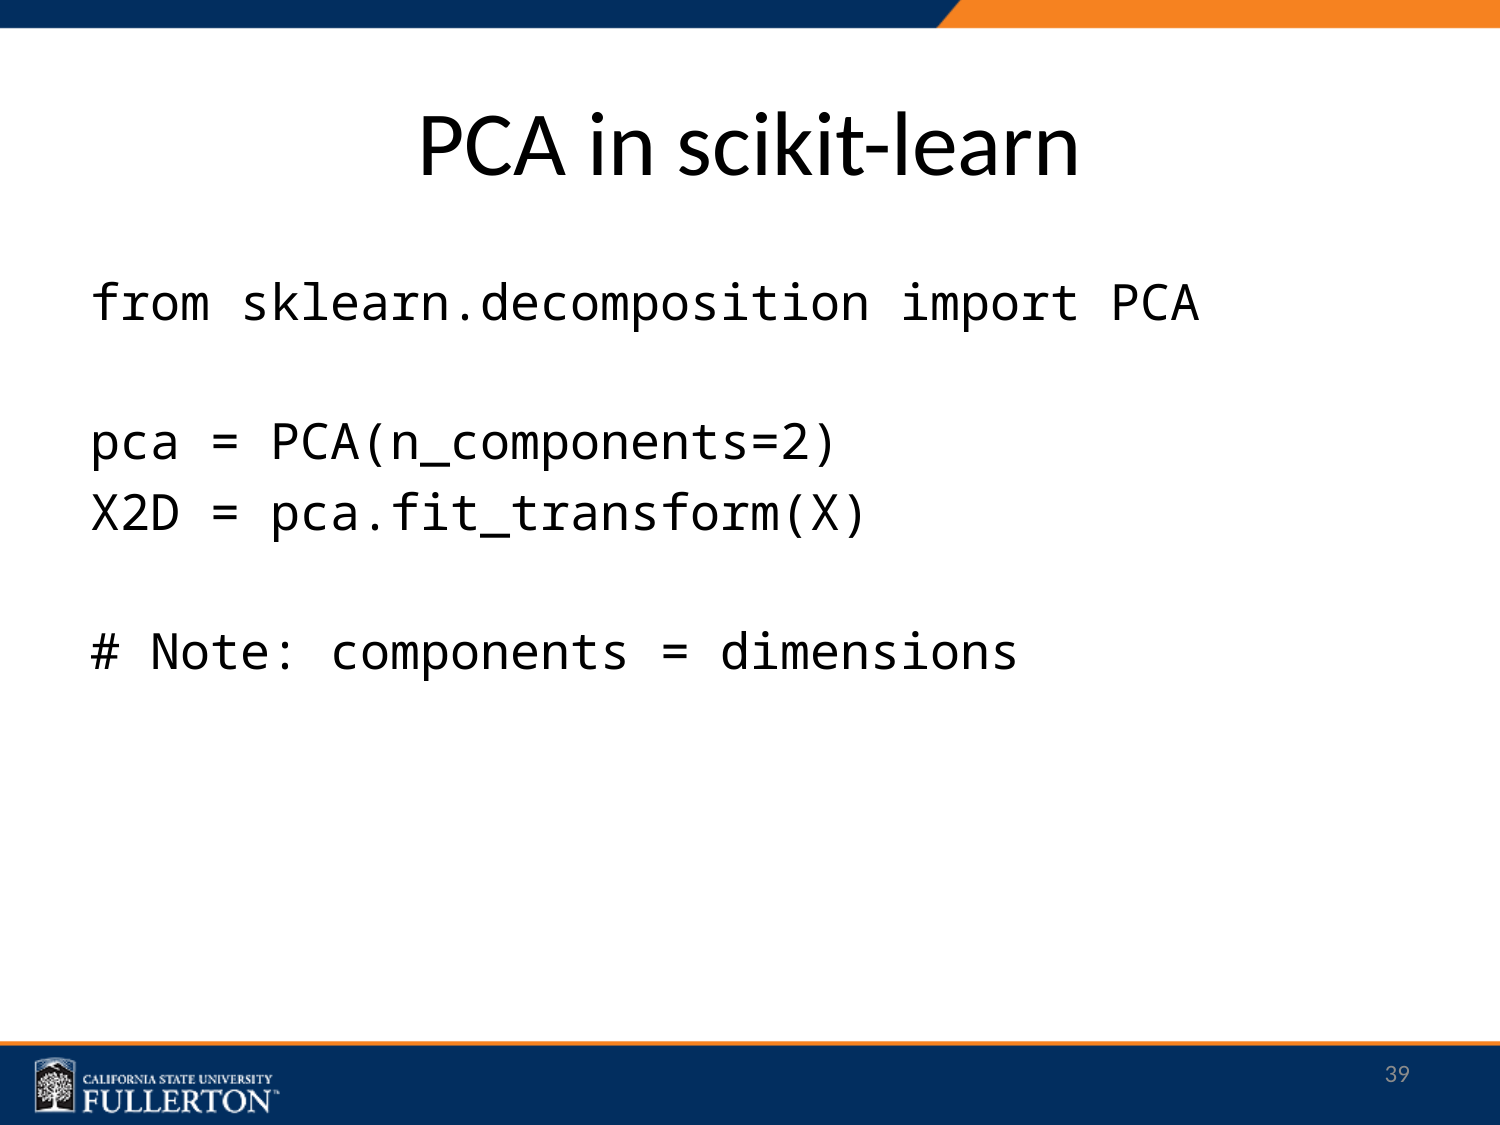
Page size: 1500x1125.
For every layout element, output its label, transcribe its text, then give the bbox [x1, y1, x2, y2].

slide_number 39 [1074, 1042, 1425, 1103]
list from sklearn.decomposition import PCA pca = PCA(n_components=2) X2D = pca.fit_transform(X) # Note: components = dimensions [75, 262, 1425, 1005]
title PCA in scikit-learn [75, 45, 1425, 233]
picture [0, 0, 1500, 1125]
